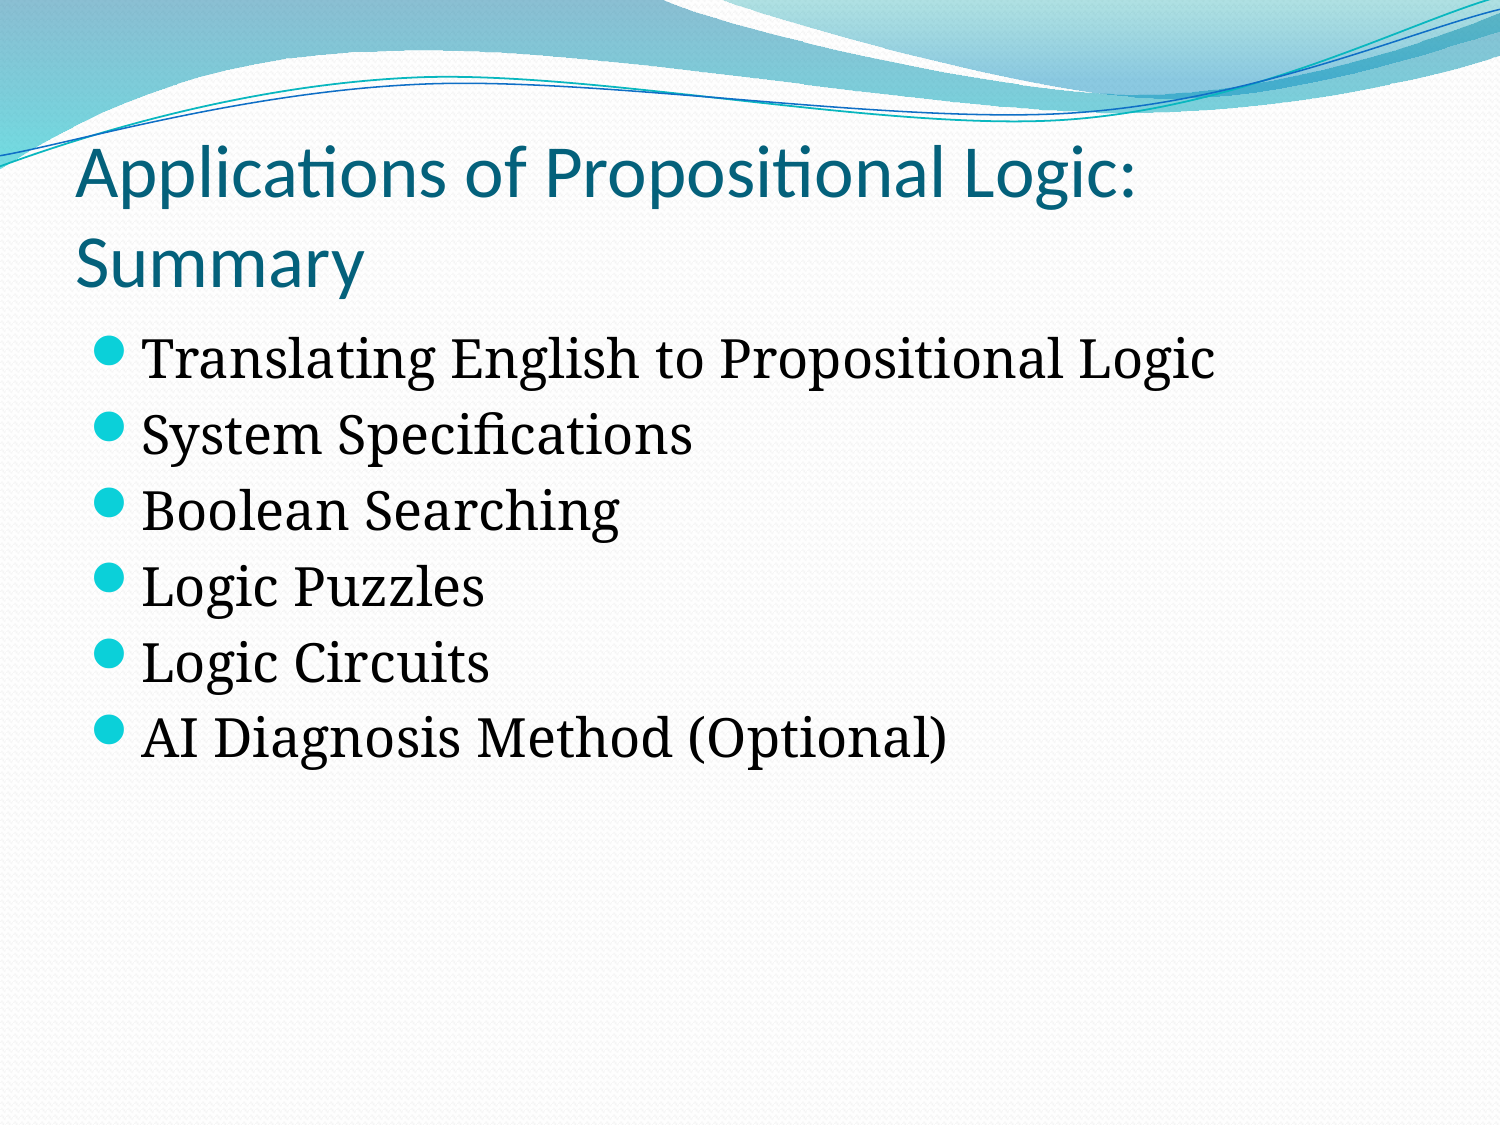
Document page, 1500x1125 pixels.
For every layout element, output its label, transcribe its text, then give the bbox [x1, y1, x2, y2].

title Applications of Propositional Logic: Summary [75, 115, 1425, 303]
list Translating English to Propositional Logic System Specifications Boolean Searching Logic Puzzles Logic Circuits AI Diagnosis Method (Optional) [75, 317, 1425, 1038]
